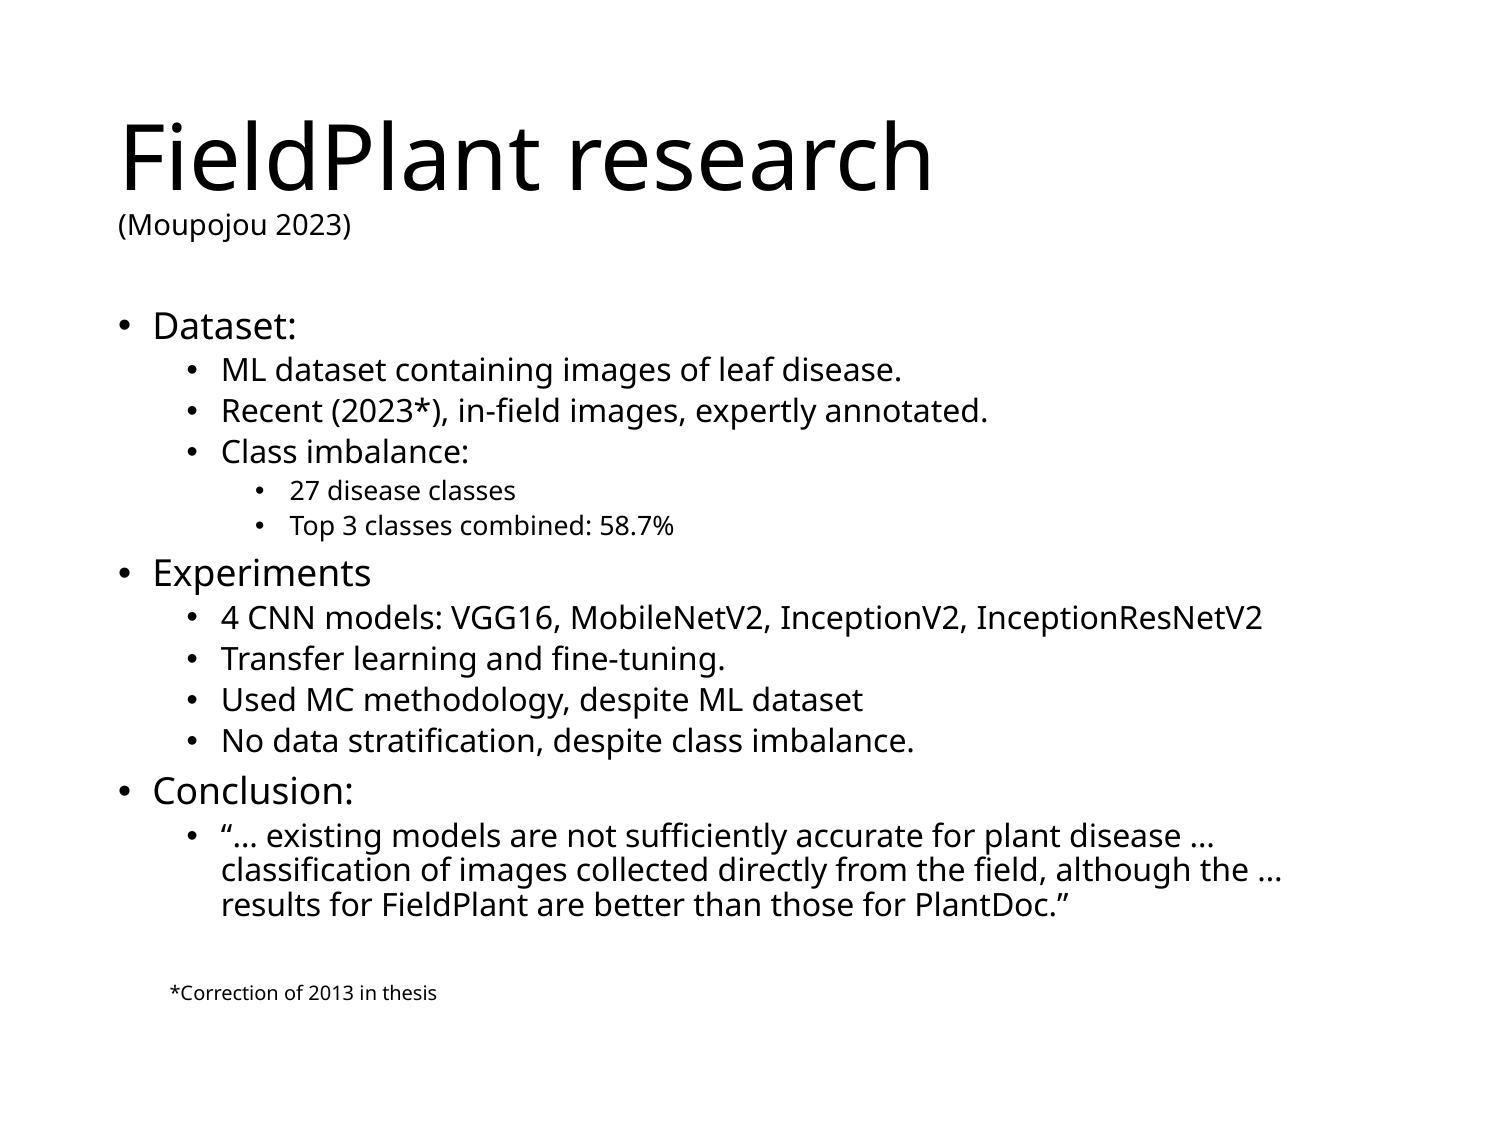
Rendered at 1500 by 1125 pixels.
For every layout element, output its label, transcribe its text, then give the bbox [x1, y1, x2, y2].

list Dataset: ML dataset containing images of leaf disease. Recent (2023*), in-field images, expertly annotated. Class imbalance: 27 disease classes Top 3 classes combined: 58.7% Experiments 4 CNN models: VGG16, MobileNetV2, InceptionV2, InceptionResNetV2 Transfer learning and fine-tuning. Used MC methodology, despite ML dataset No data stratification, despite class imbalance. Conclusion: “… existing models are not sufficiently accurate for plant disease … classification of images collected directly from the field, although the … results for FieldPlant are better than those for PlantDoc.” *Correction of 2013 in thesis [103, 299, 1397, 1014]
title FieldPlant research (Moupojou 2023) [103, 102, 1397, 251]
